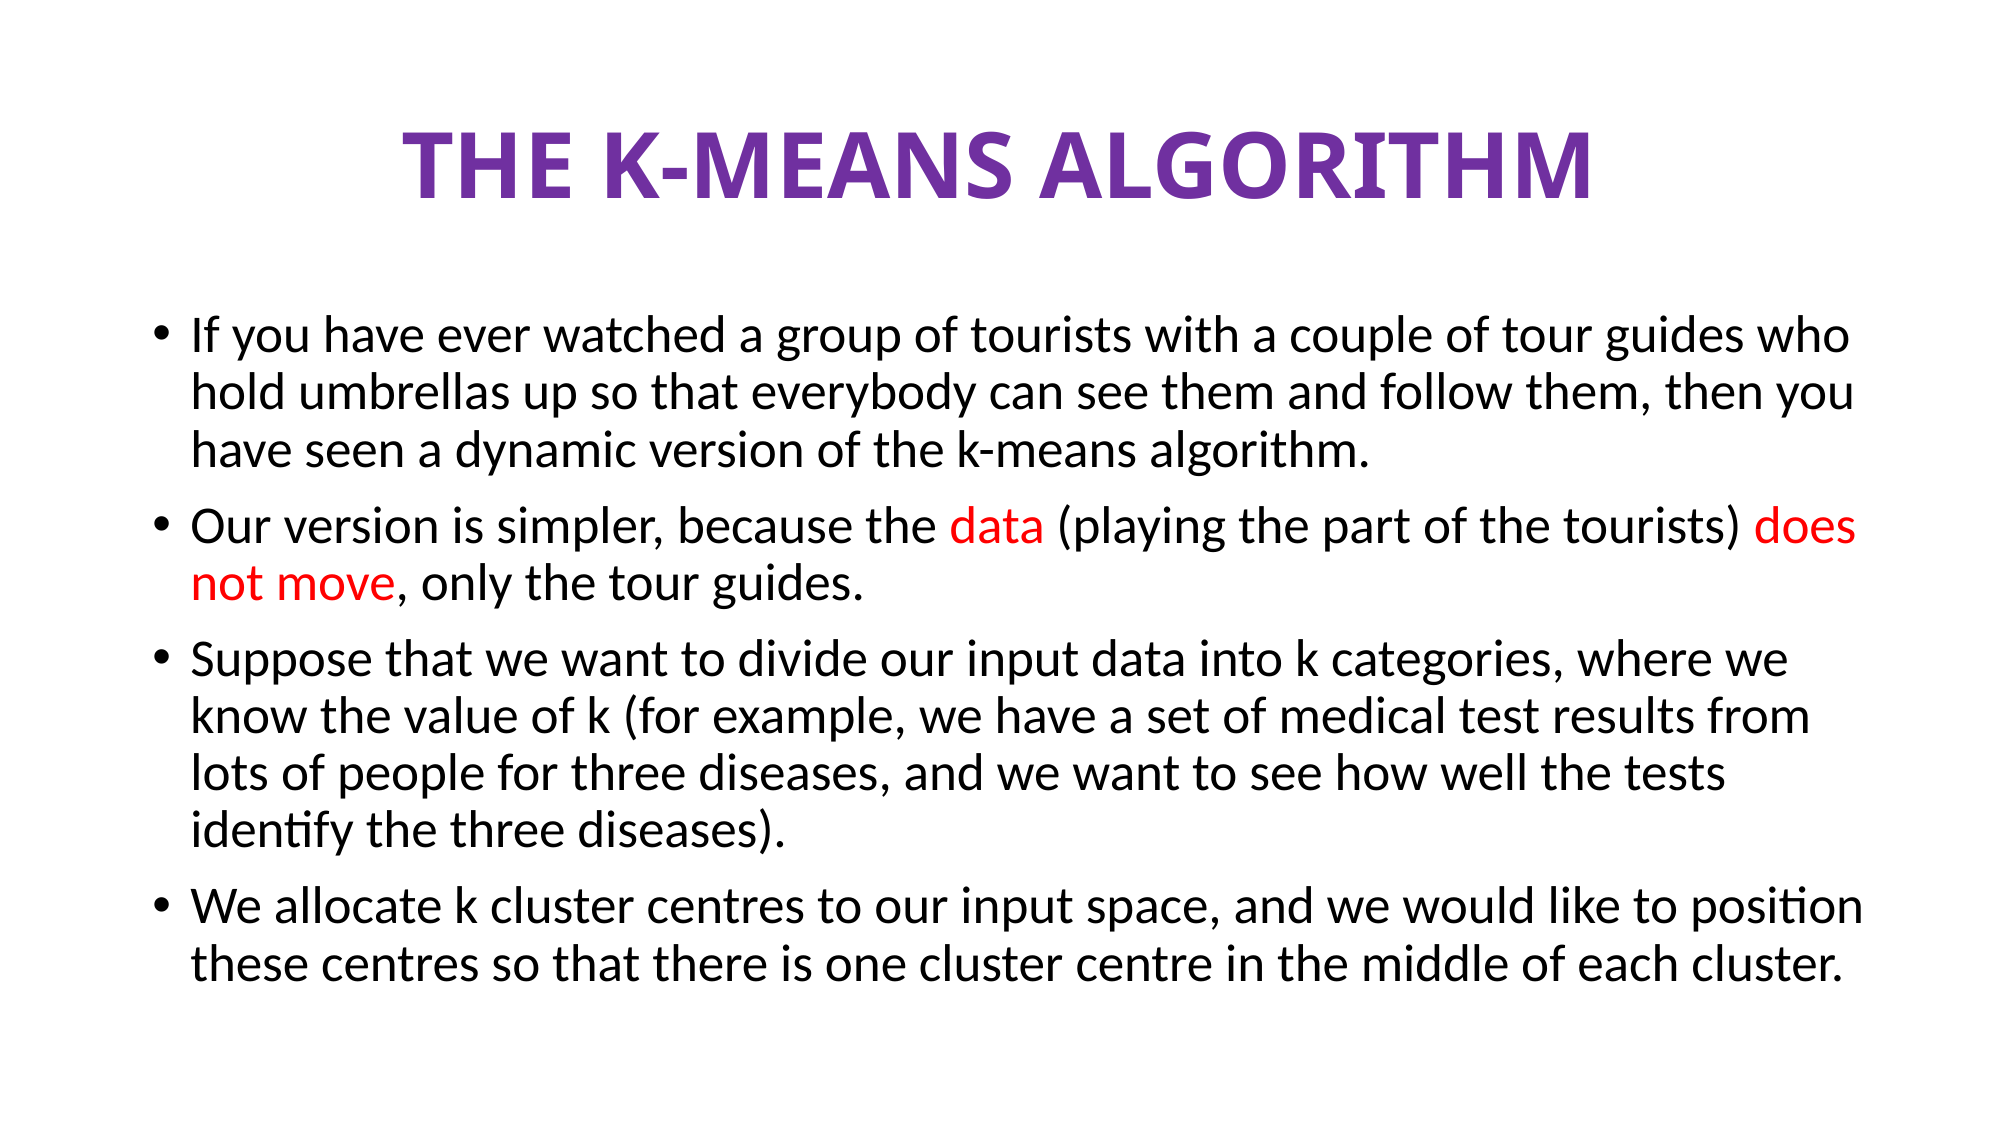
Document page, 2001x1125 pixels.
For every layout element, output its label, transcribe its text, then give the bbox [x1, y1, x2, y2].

title THE K-MEANS ALGORITHM [137, 59, 1863, 278]
list If you have ever watched a group of tourists with a couple of tour guides who hold umbrellas up so that everybody can see them and follow them, then you have seen a dynamic version of the k-means algorithm. Our version is simpler, because the data (playing the part of the tourists) does not move, only the tour guides. Suppose that we want to divide our input data into k categories, where we know the value of k (for example, we have a set of medical test results from lots of people for three diseases, and we want to see how well the tests identify the three diseases). We allocate k cluster centres to our input space, and we would like to position these centres so that there is one cluster centre in the middle of each cluster. [137, 299, 1898, 1014]
